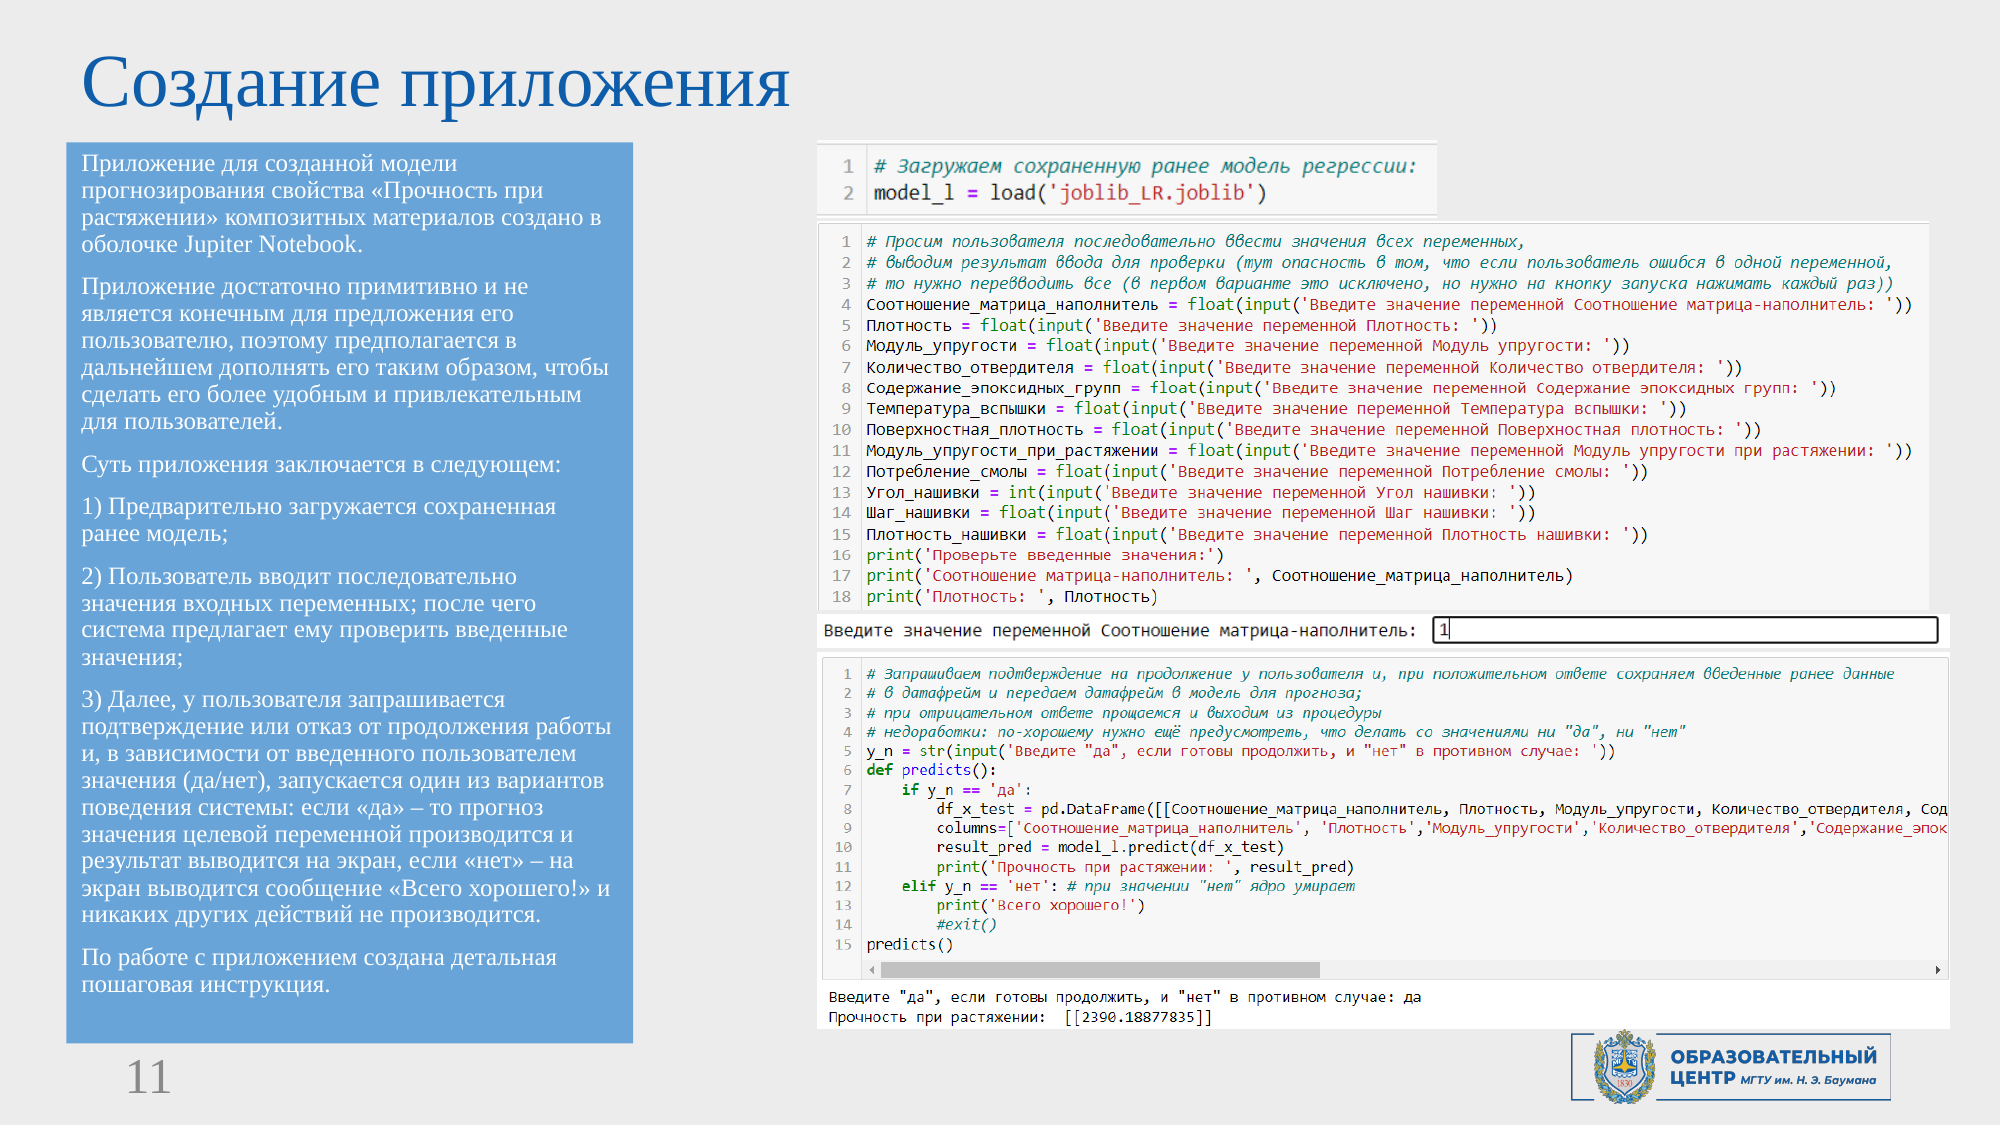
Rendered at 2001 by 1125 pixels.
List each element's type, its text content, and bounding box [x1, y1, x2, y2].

slide_number 11 [109, 1043, 248, 1104]
list Приложение для созданной модели прогнозирования свойства «Прочность при растяжении» композитных материалов создано в оболочке Jupiter Notebook. Приложение достаточно примитивно и не является конечным для предложения его пользователю, поэтому предполагается в дальнейшем дополнять его таким образом, чтобы сделать его более удобным и привлекательным для пользователей. Суть приложения заключается в следующем: 1) Предварительно загружается сохраненная ранее модель; 2) Пользователь вводит последовательно значения входных переменных; после чего система предлагает ему проверить введенные значения; 3) Далее, у пользователя запрашивается подтверждение или отказ от продолжения работы и, в зависимости от введенного пользователем значения (да/нет), запускается один из вариантов поведения системы: если «да» – то прогноз значения целевой переменной производится и результат выводится на экран, если «нет» – на экран выводится сообщение «Всего хорошего!» и никаких других действий не производится. По работе с приложением создана детальная пошаговая инструкция. [66, 142, 634, 1044]
picture [816, 614, 1950, 648]
title Создание приложения [66, 21, 1929, 143]
picture [816, 140, 1438, 219]
picture [816, 221, 1929, 610]
picture [816, 652, 1950, 1104]
